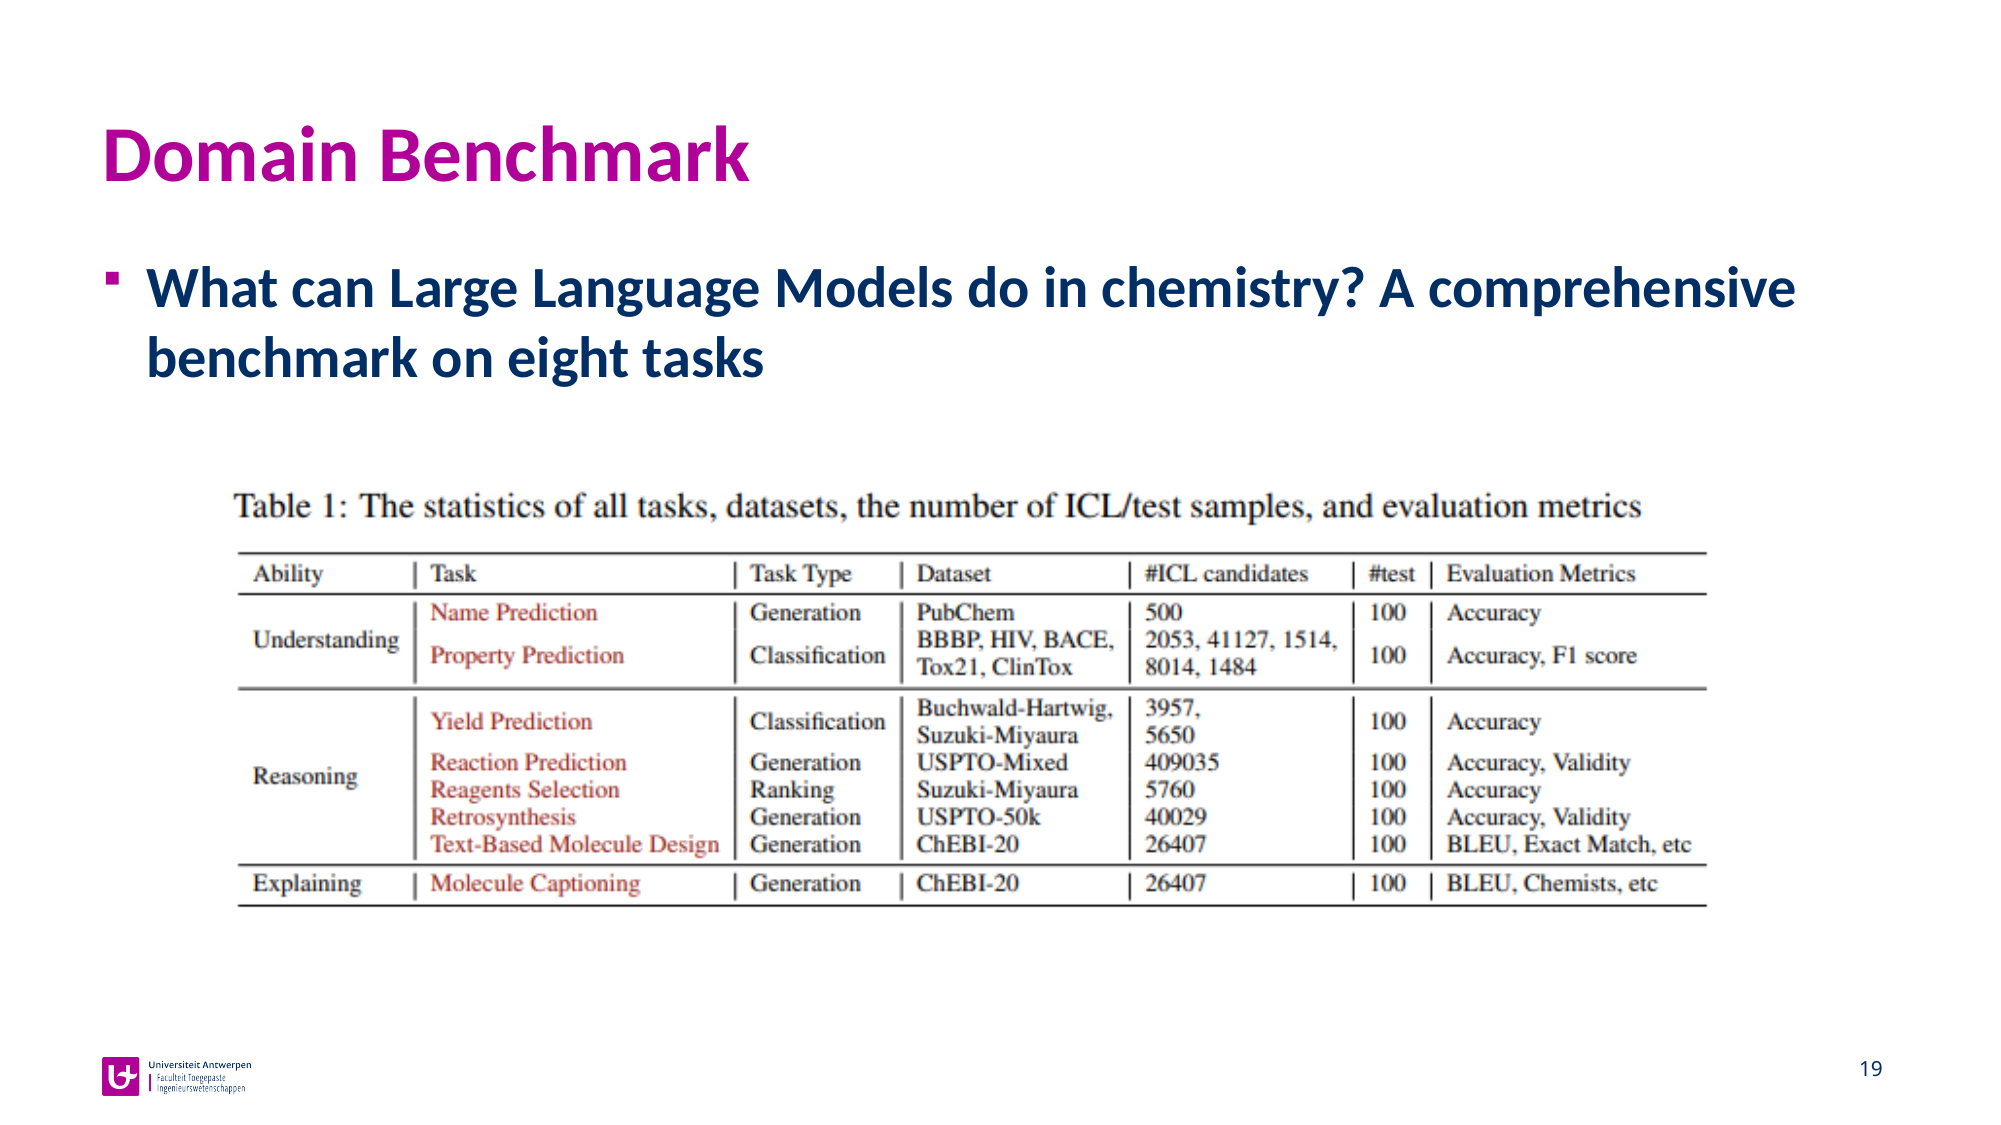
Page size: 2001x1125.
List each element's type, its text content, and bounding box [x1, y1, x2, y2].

slide_number 19 [1463, 1039, 1898, 1100]
picture [215, 467, 1785, 950]
list What can Large Language Models do in chemistry? A comprehensive benchmark on eight tasks [102, 248, 1898, 1024]
title Domain Benchmark [102, 101, 1898, 232]
picture [102, 1057, 251, 1096]
